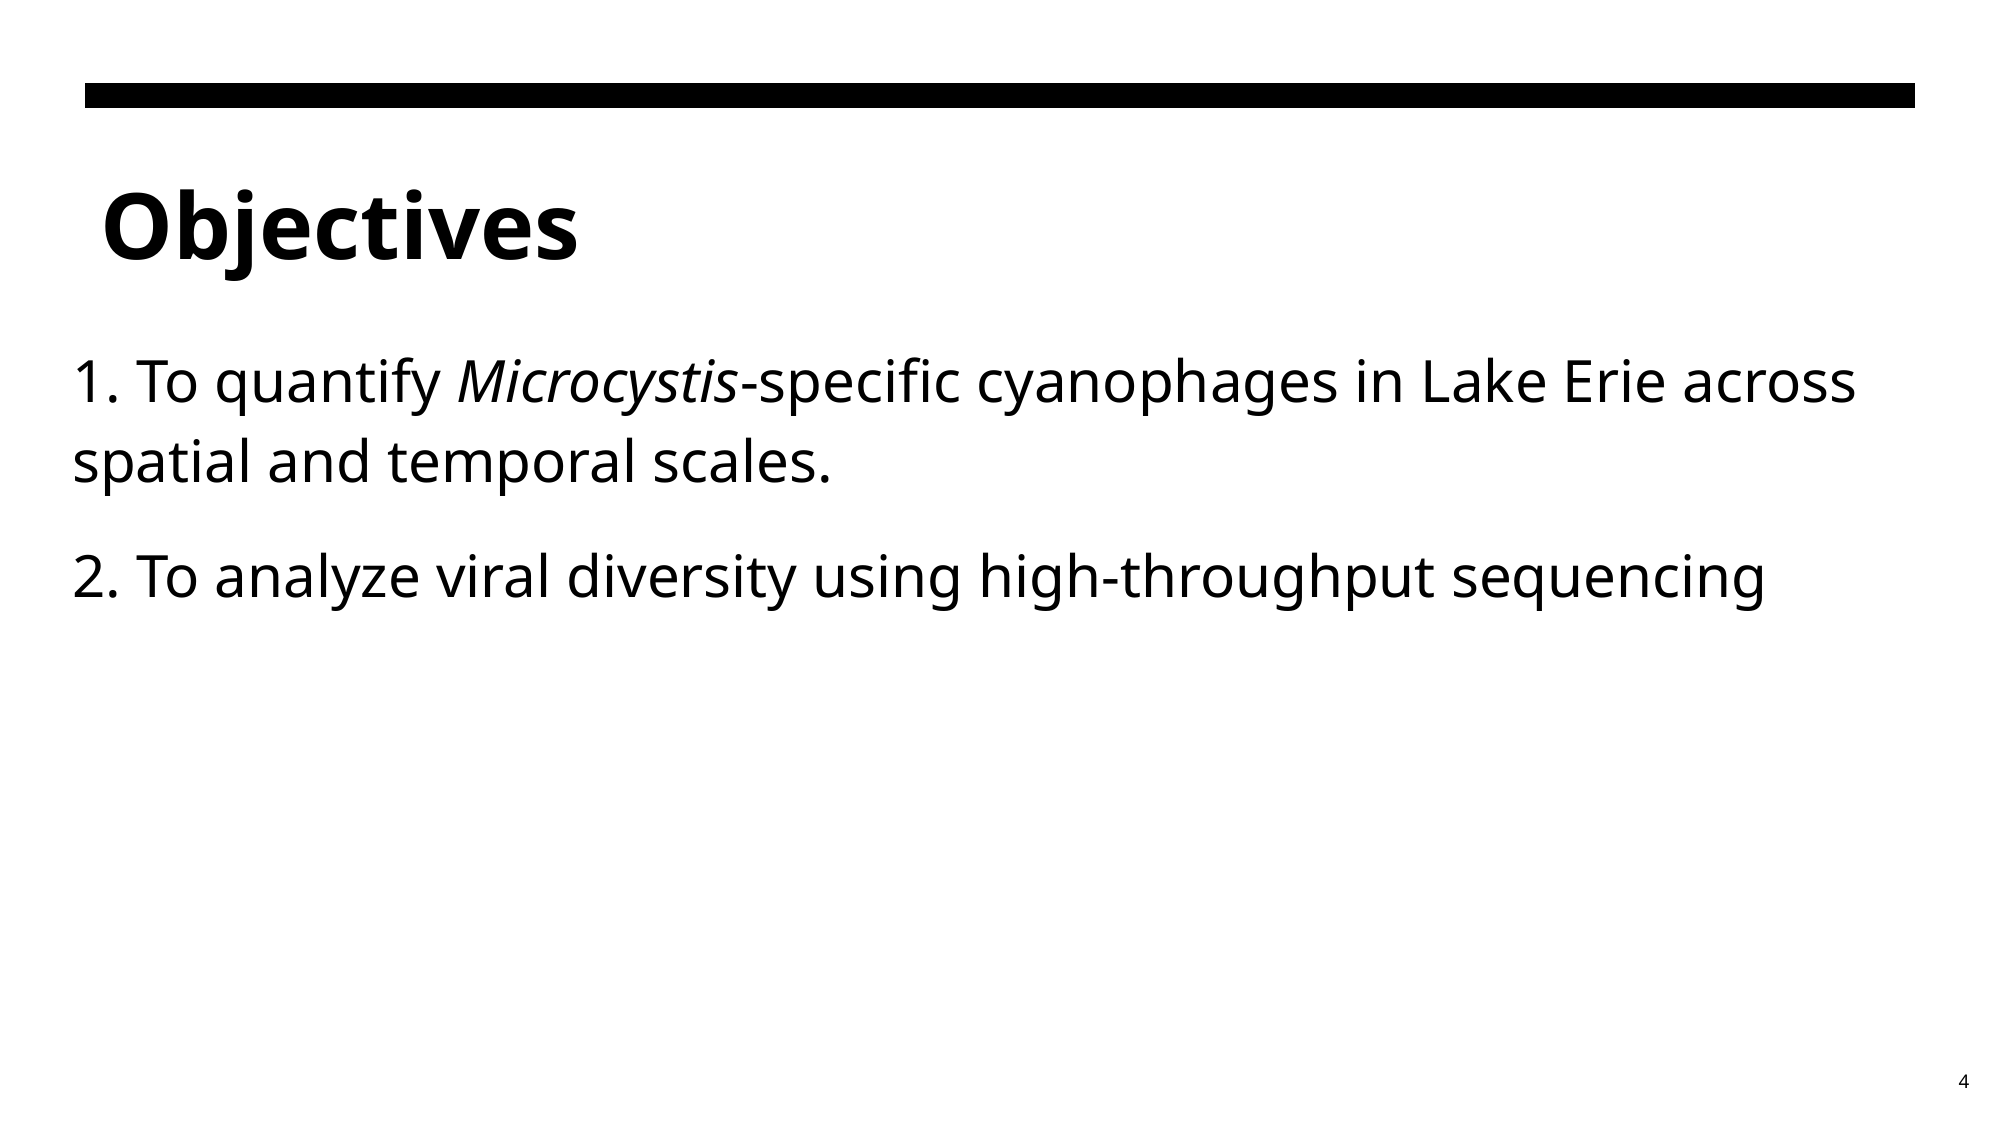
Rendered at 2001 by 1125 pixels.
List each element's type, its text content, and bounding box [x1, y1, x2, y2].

title Objectives [85, 160, 1916, 401]
list 1. To quantify Microcystis-specific cyanophages in Lake Erie across spatial and temporal scales. 2. To analyze viral diversity using high-throughput sequencing [57, 326, 1887, 945]
slide_number 4 [1879, 1053, 1985, 1113]
